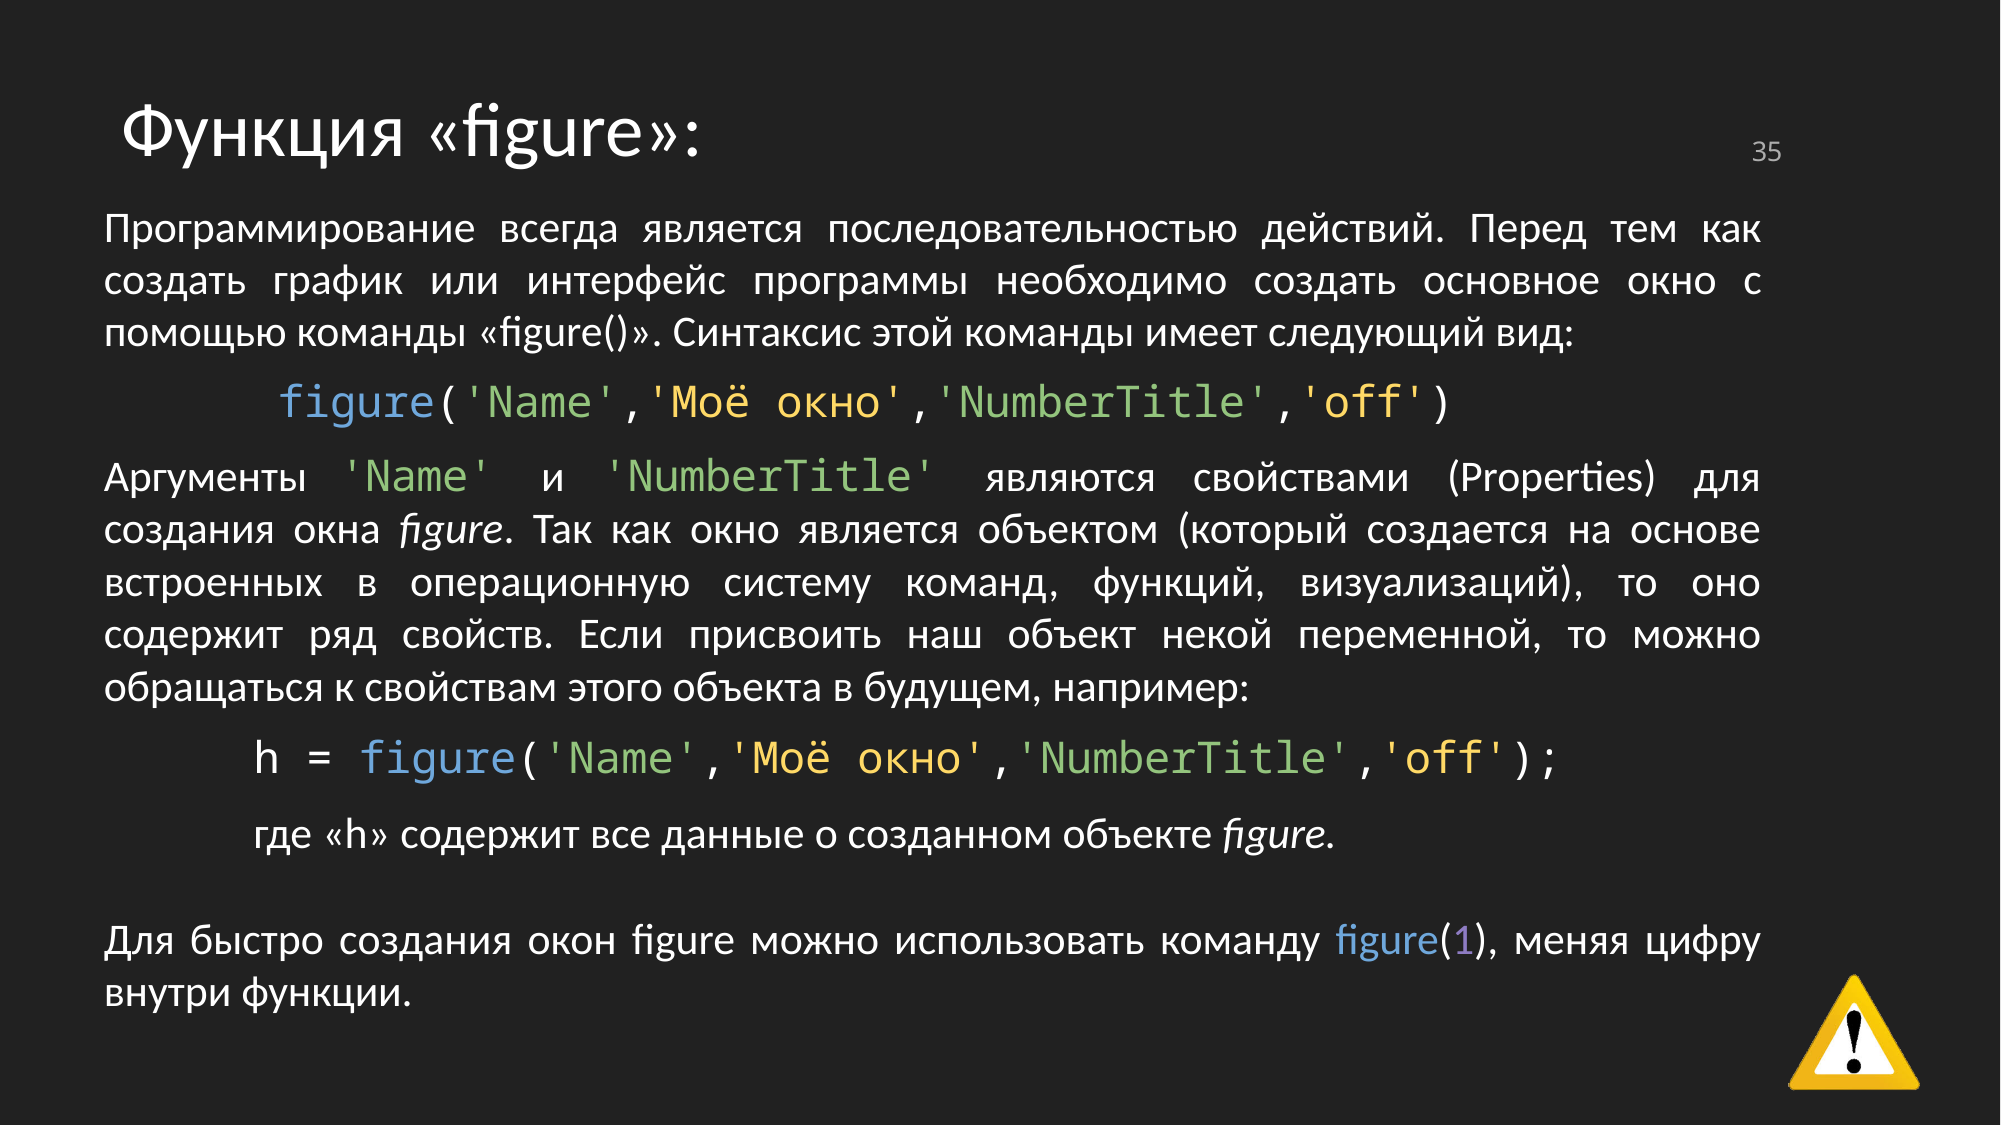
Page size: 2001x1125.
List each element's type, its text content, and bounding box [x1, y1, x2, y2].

text_box 35 [1749, 132, 1785, 167]
title Функция «figure»: [118, 77, 1587, 195]
text_box Программирование всегда является последовательностью действий. Перед тем как создать график или интерфейс программы необходимо создать основное окно с помощью команды «figure()». Синтаксис этой команды имеет следующий вид: figure('Name','Моё окно','NumberTitle','off') Аргументы 'Name' и 'NumberTitle' являются свойствами (Properties) для создания окна figure. Так как окно является объектом (который создается на основе встроенных в операционную систему команд, функций, визуализаций), то оно содержит ряд свойств. Если присвоить наш объект некой переменной, то можно обращаться к свойствам этого объекта в будущем, например: h = figure('Name','Моё окно','NumberTitle','off'); где «h» содержит все данные о созданном объекте figure. Для быстро создания окон figure можно использовать команду figure(1), меняя цифру внутри функции. [101, 195, 1762, 1015]
picture [1788, 974, 1921, 1091]
